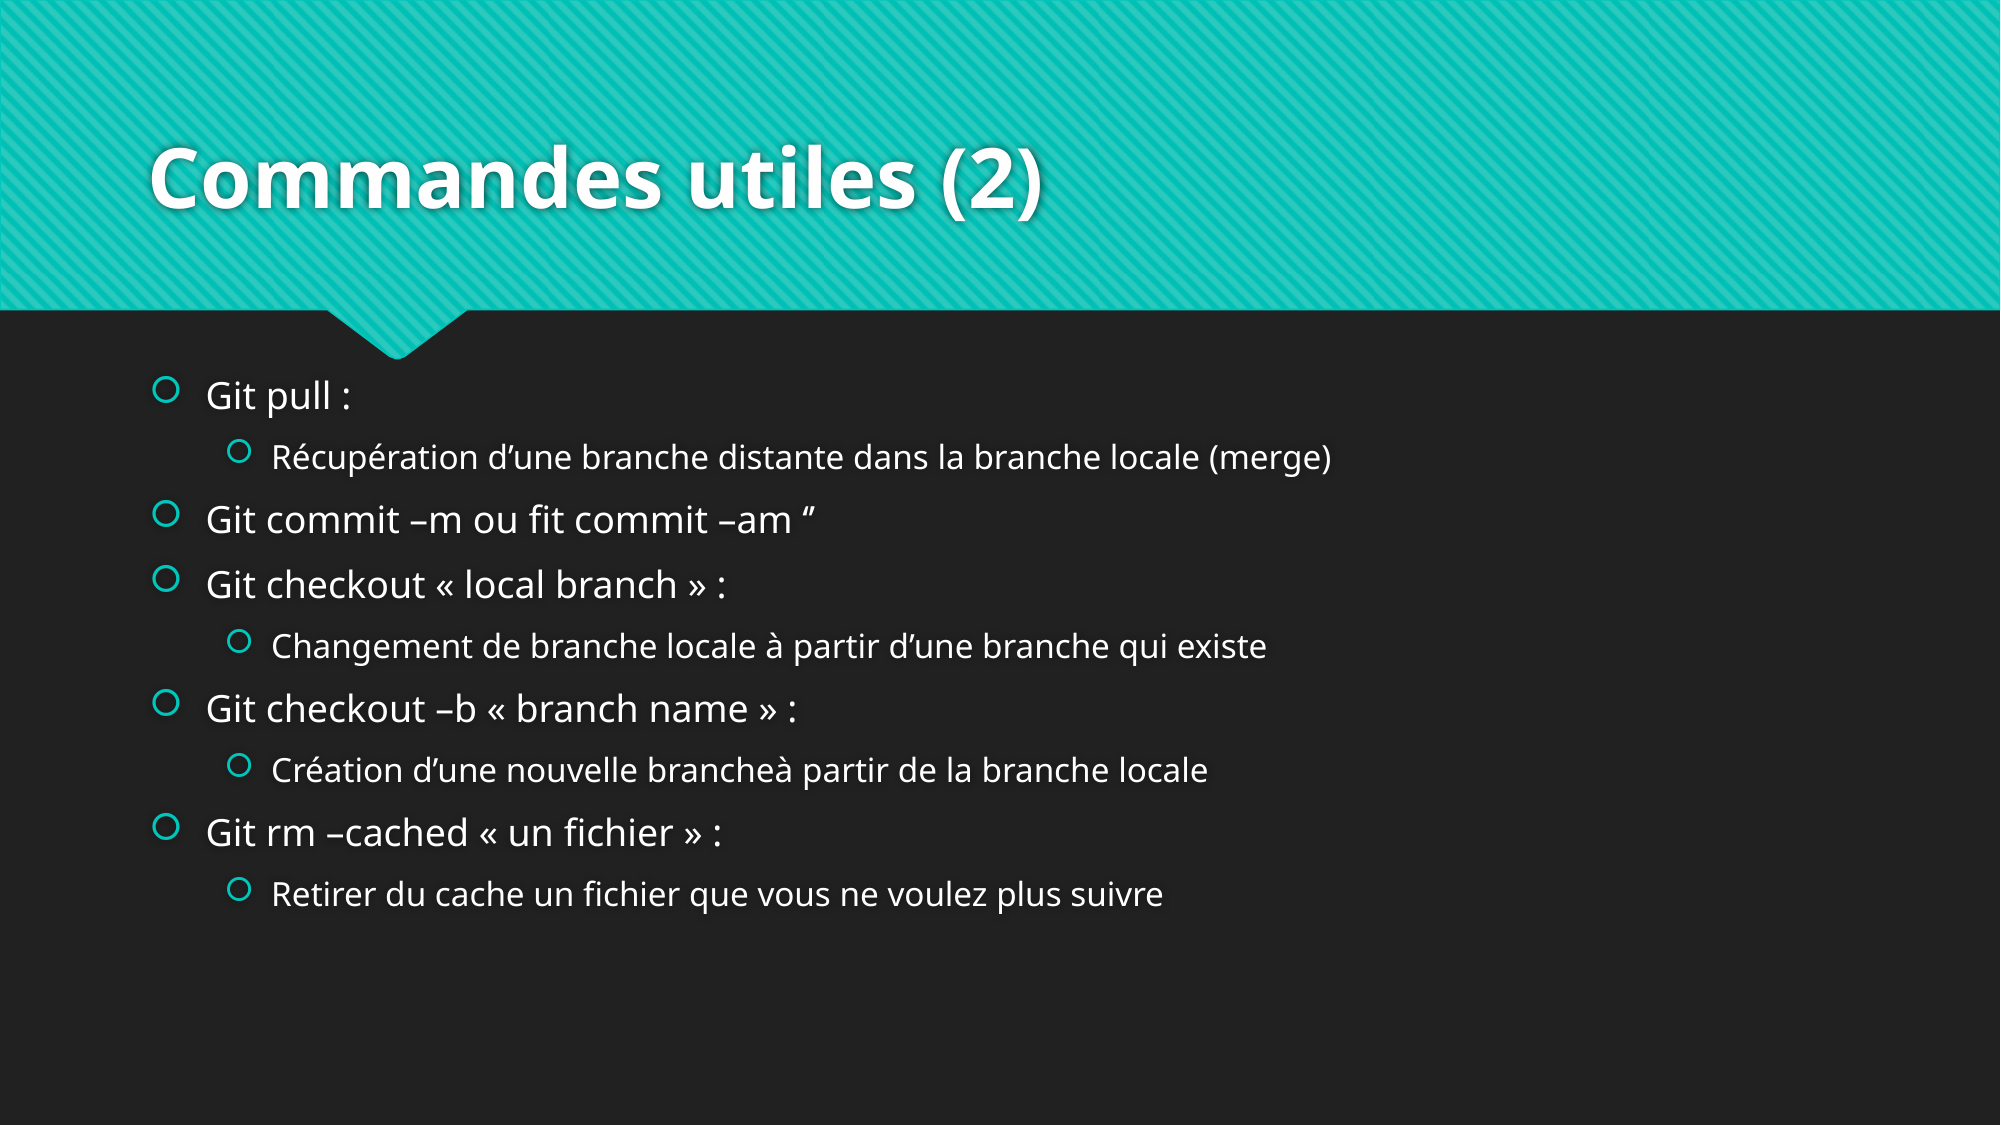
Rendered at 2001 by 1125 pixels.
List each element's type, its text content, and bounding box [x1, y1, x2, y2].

title Commandes utiles (2) [132, 73, 1868, 233]
list Git pull : Récupération d’une branche distante dans la branche locale (merge) Git commit –m ou fit commit –am ‘’ Git checkout « local branch » : Changement de branche locale à partir d’une branche qui existe Git checkout –b « branch name » : Création d’une nouvelle brancheà partir de la branche locale Git rm –cached « un fichier » : Retirer du cache un fichier que vous ne voulez plus suivre [134, 364, 1866, 962]
